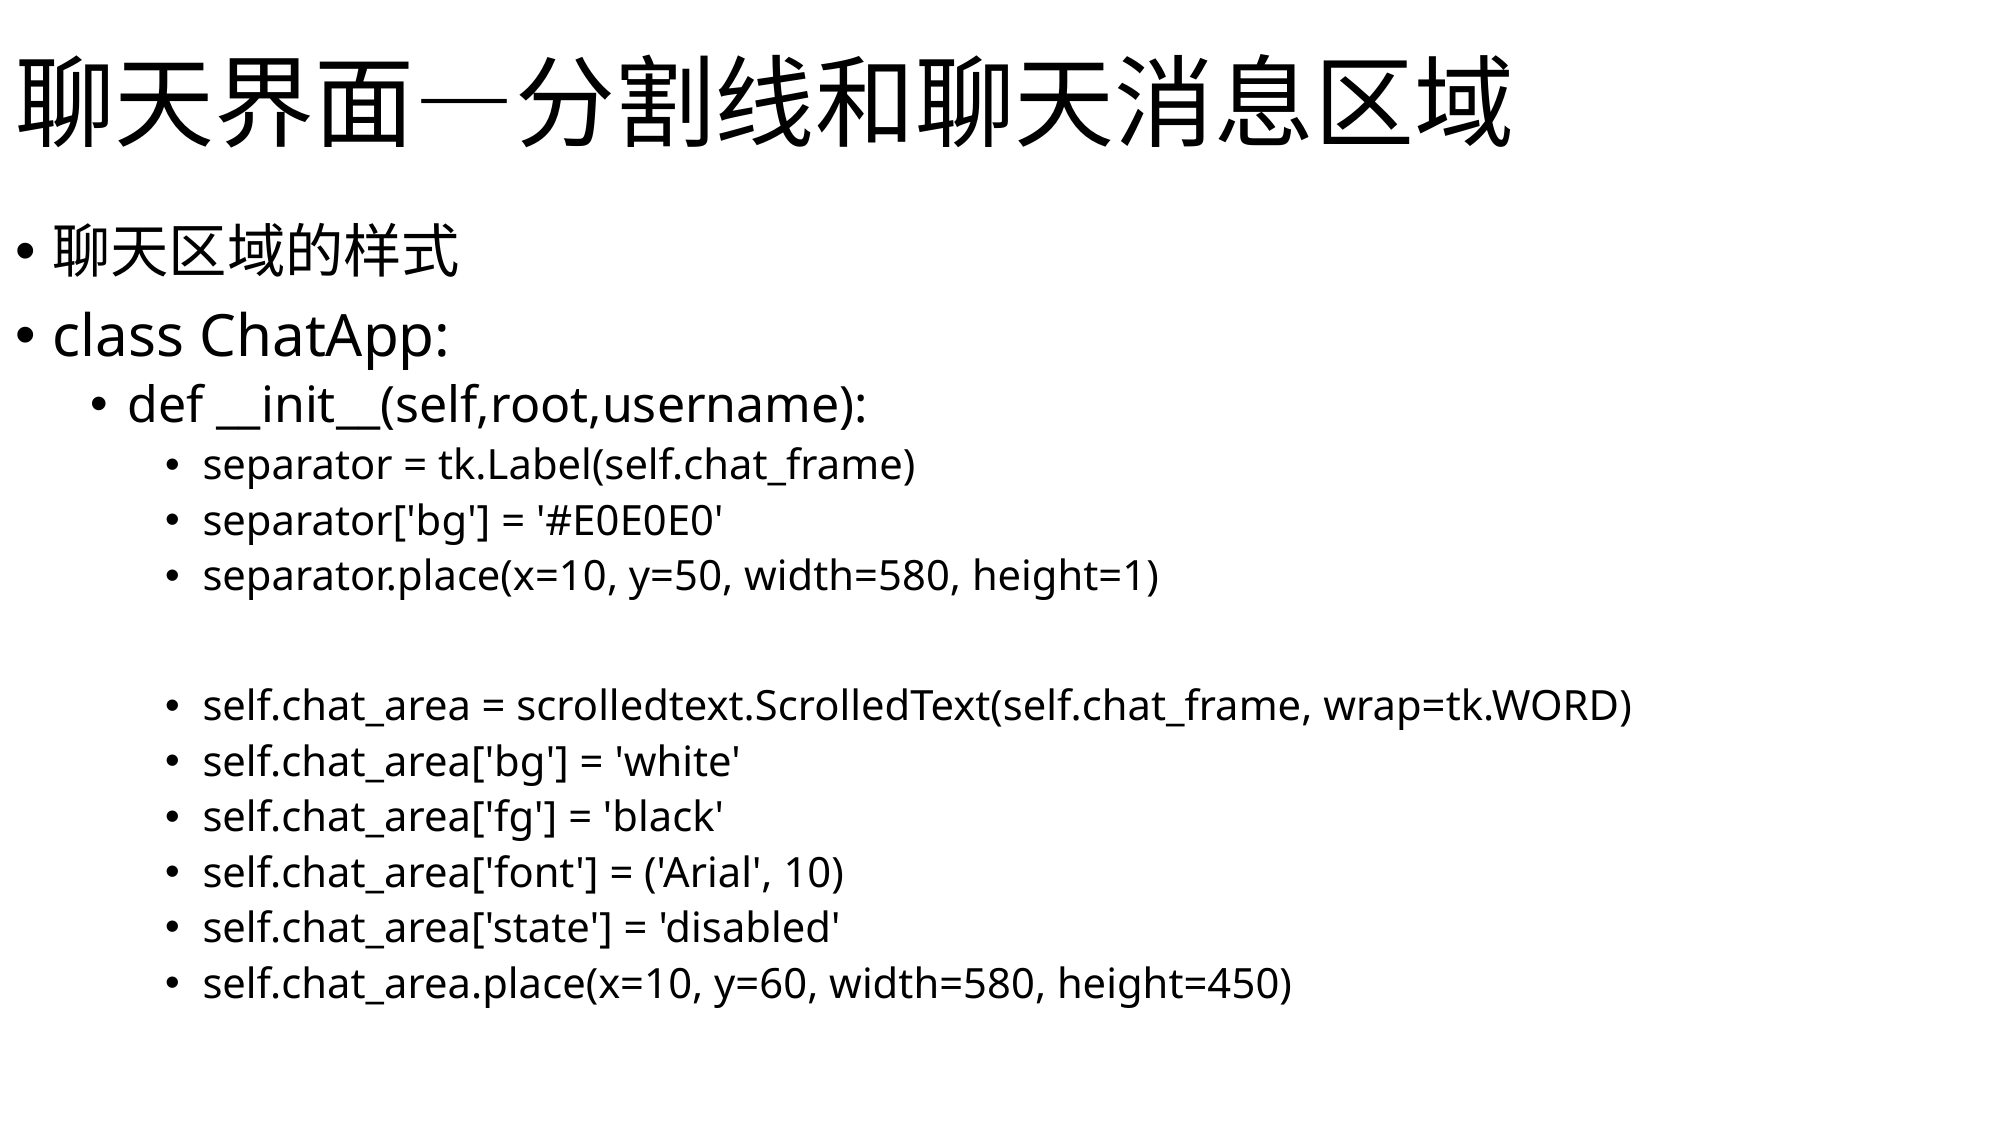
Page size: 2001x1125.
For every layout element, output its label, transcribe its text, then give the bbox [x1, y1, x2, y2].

list 聊天区域的样式 class ChatApp: def __init__(self,root,username): separator = tk.Label(self.chat_frame) separator['bg'] = '#E0E0E0' separator.place(x=10, y=50, width=580, height=1) self.chat_area = scrolledtext.ScrolledText(self.chat_frame, wrap=tk.WORD) self.chat_area['bg'] = 'white' self.chat_area['fg'] = 'black' self.chat_area['font'] = ('Arial', 10) self.chat_area['state'] = 'disabled' self.chat_area.place(x=10, y=60, width=580, height=450) [0, 215, 2000, 1125]
title 聊天界面—分割线和聊天消息区域 [0, 0, 2000, 215]
